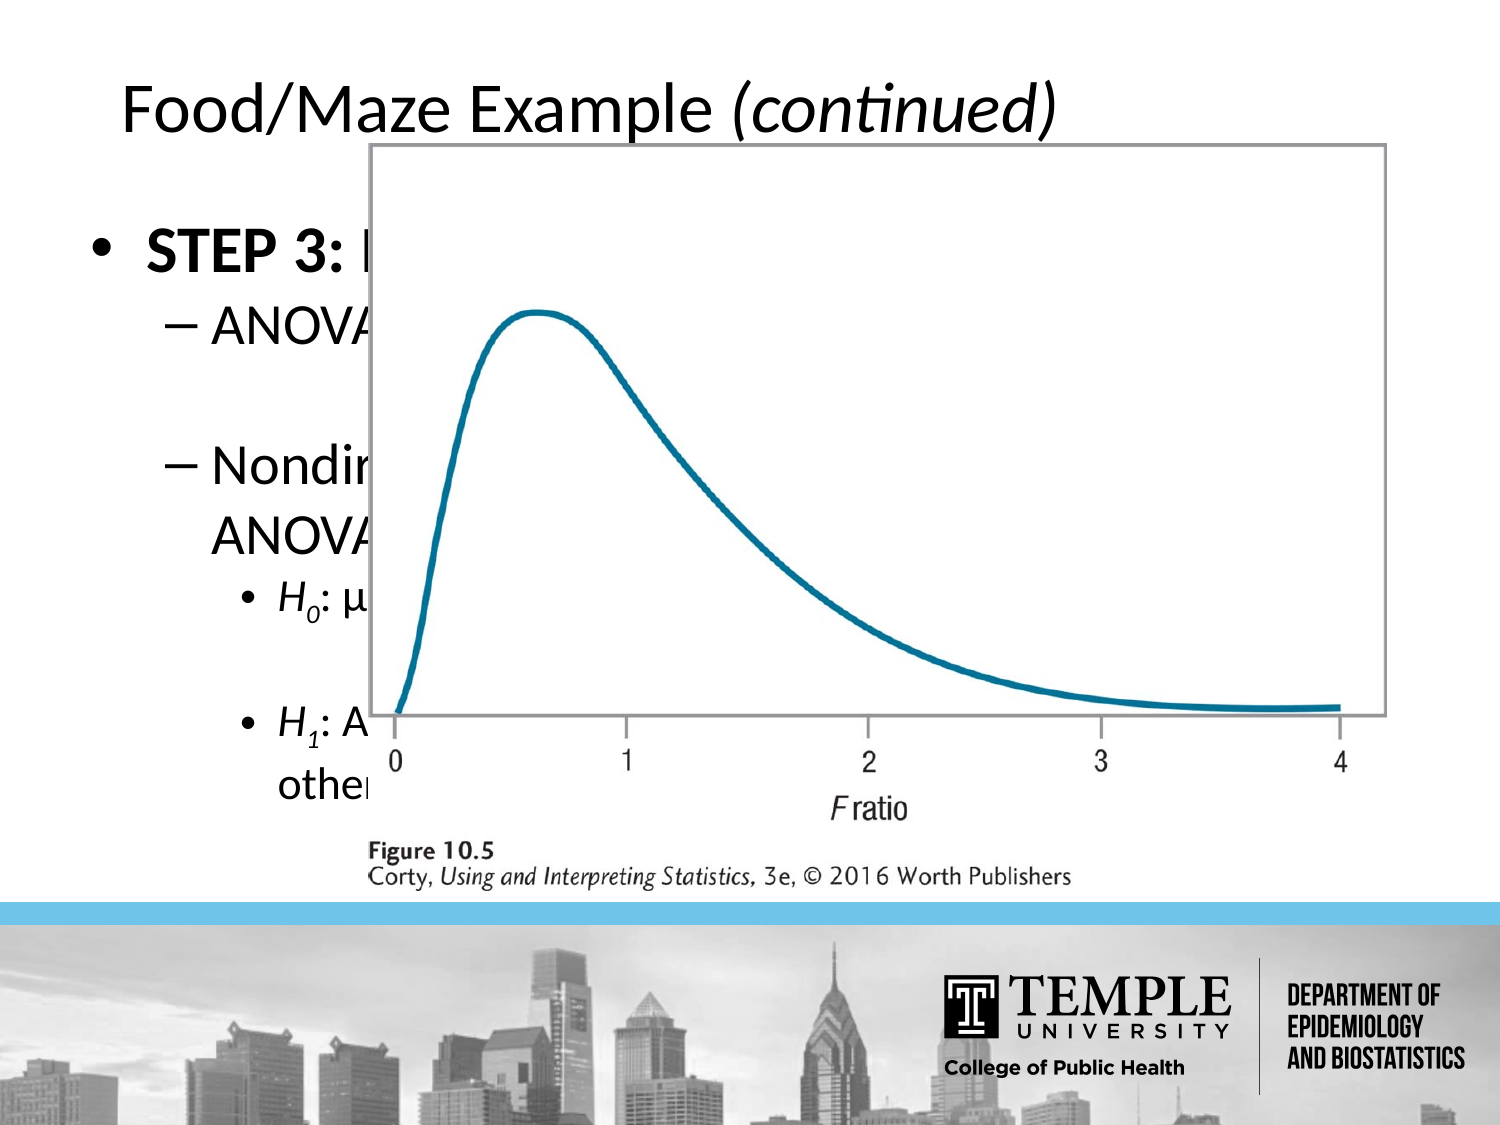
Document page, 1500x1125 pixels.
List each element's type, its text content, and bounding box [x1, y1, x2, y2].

list STEP 3: List the Hypotheses ANOVA always has nondirectional hypotheses Nondirectional, between-subjects, one-way ANOVA H0: μ1 = μ2 = μ3 H1: At least one population mean is different from the others. [75, 198, 1328, 901]
picture [0, 902, 1500, 1125]
title Food/Maze Example (continued) [106, 53, 1125, 156]
picture [367, 143, 1387, 891]
